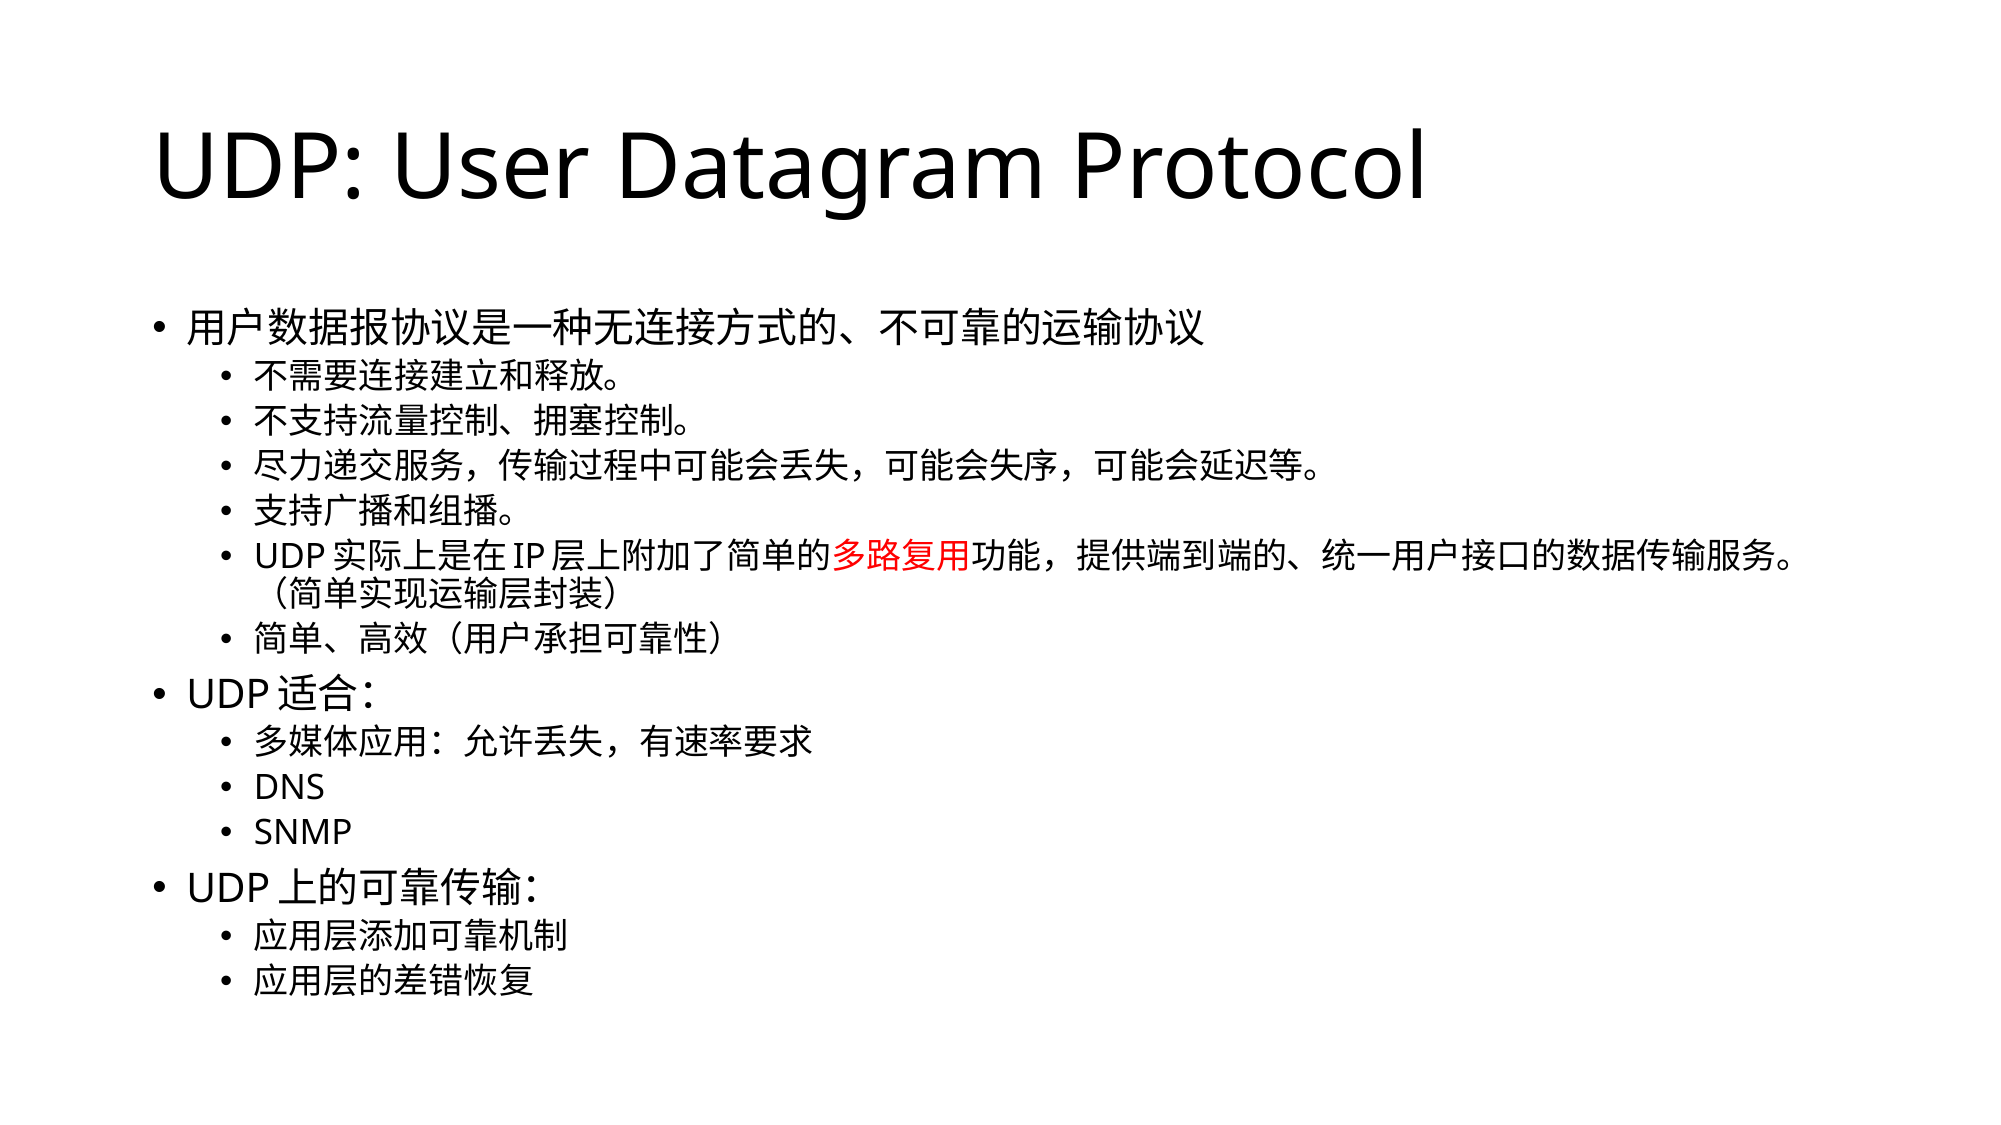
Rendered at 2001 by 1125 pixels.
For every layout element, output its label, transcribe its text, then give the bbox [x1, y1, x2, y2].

list 用户数据报协议是一种无连接方式的、不可靠的运输协议 不需要连接建立和释放。 不支持流量控制、拥塞控制。 尽力递交服务，传输过程中可能会丢失，可能会失序，可能会延迟等。 支持广播和组播。 UDP实际上是在IP层上附加了简单的多路复用功能，提供端到端的、统一用户接口的数据传输服务。（简单实现运输层封装） 简单、高效（用户承担可靠性） UDP适合： 多媒体应用：允许丢失，有速率要求 DNS SNMP UDP上的可靠传输： 应用层添加可靠机制 应用层的差错恢复 [137, 299, 1863, 1014]
title UDP: User Datagram Protocol [137, 59, 1863, 278]
